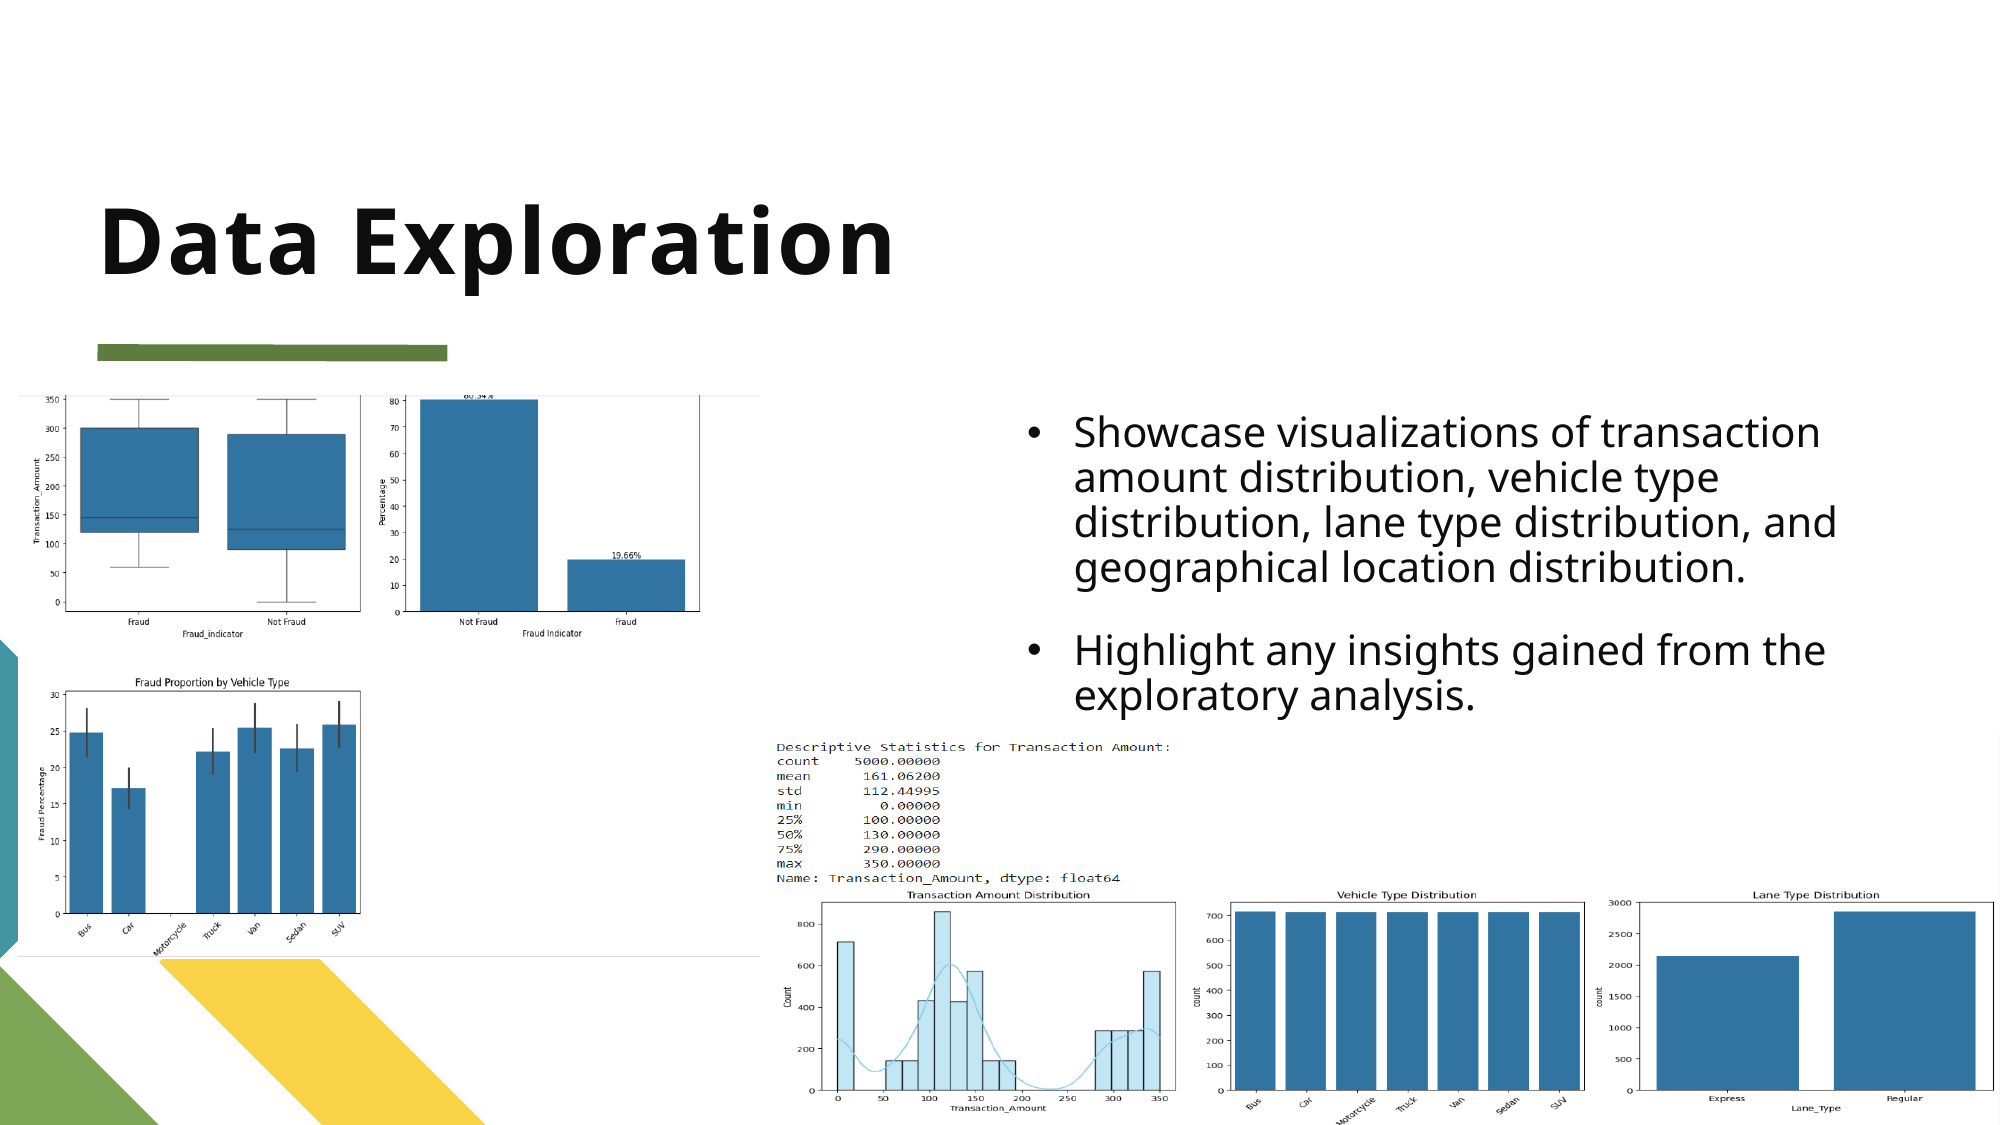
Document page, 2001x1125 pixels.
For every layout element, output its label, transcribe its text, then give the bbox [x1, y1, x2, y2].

list Showcase visualizations of transaction amount distribution, vehicle type distribution, lane type distribution, and geographical location distribution. Highlight any insights gained from the exploratory analysis. [1027, 374, 1882, 734]
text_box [0, 639, 486, 1125]
picture [18, 395, 2000, 1125]
title Data Exploration [97, 16, 1882, 293]
